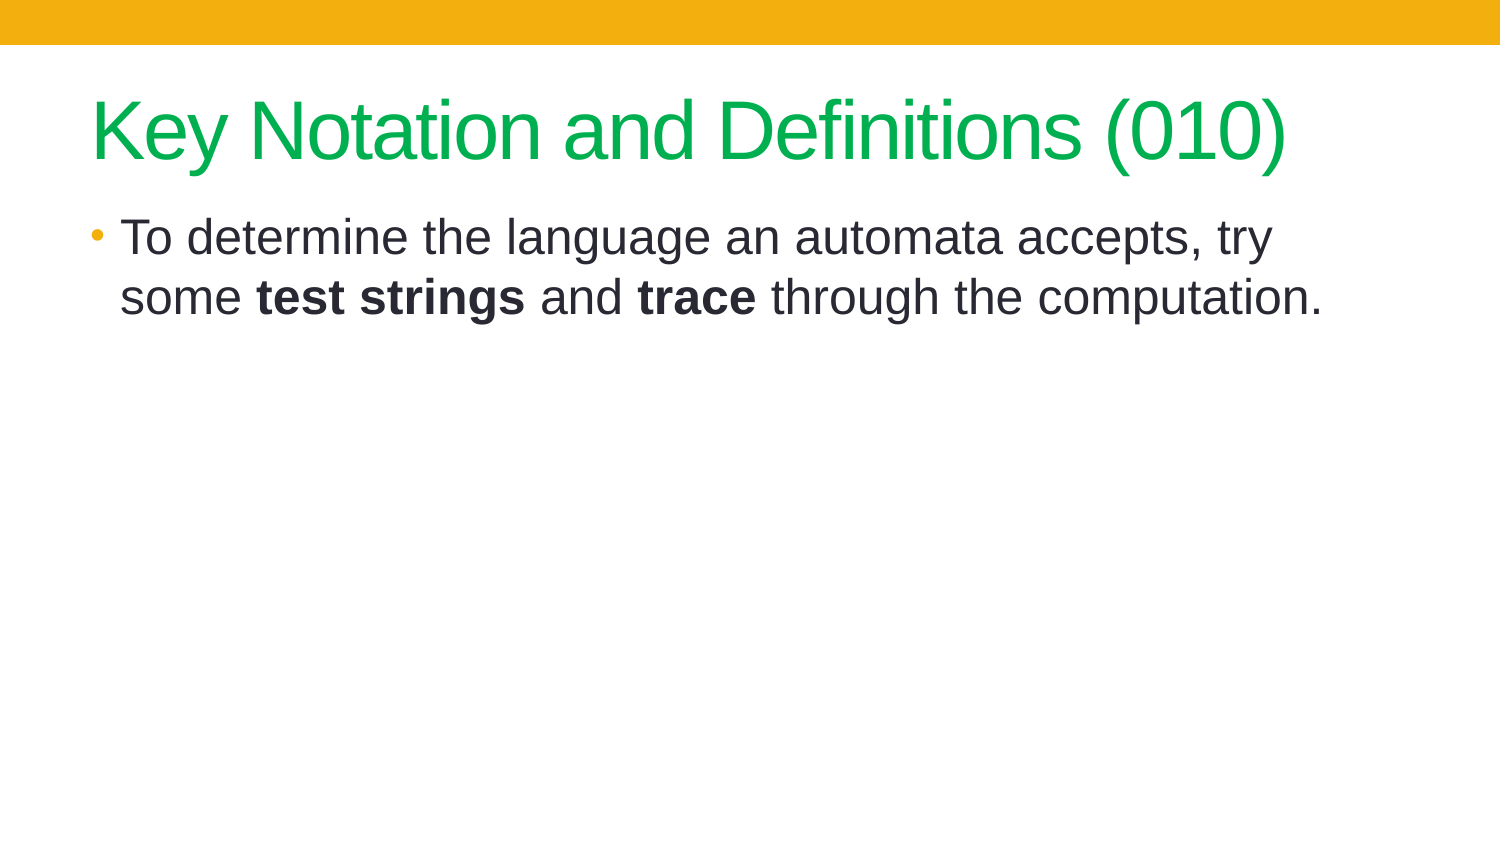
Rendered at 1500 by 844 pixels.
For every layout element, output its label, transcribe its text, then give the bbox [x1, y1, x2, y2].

list To determine the language an automata accepts, try some test strings and trace through the computation. [75, 196, 1425, 778]
title Key Notation and Definitions (010) [75, 65, 1425, 188]
